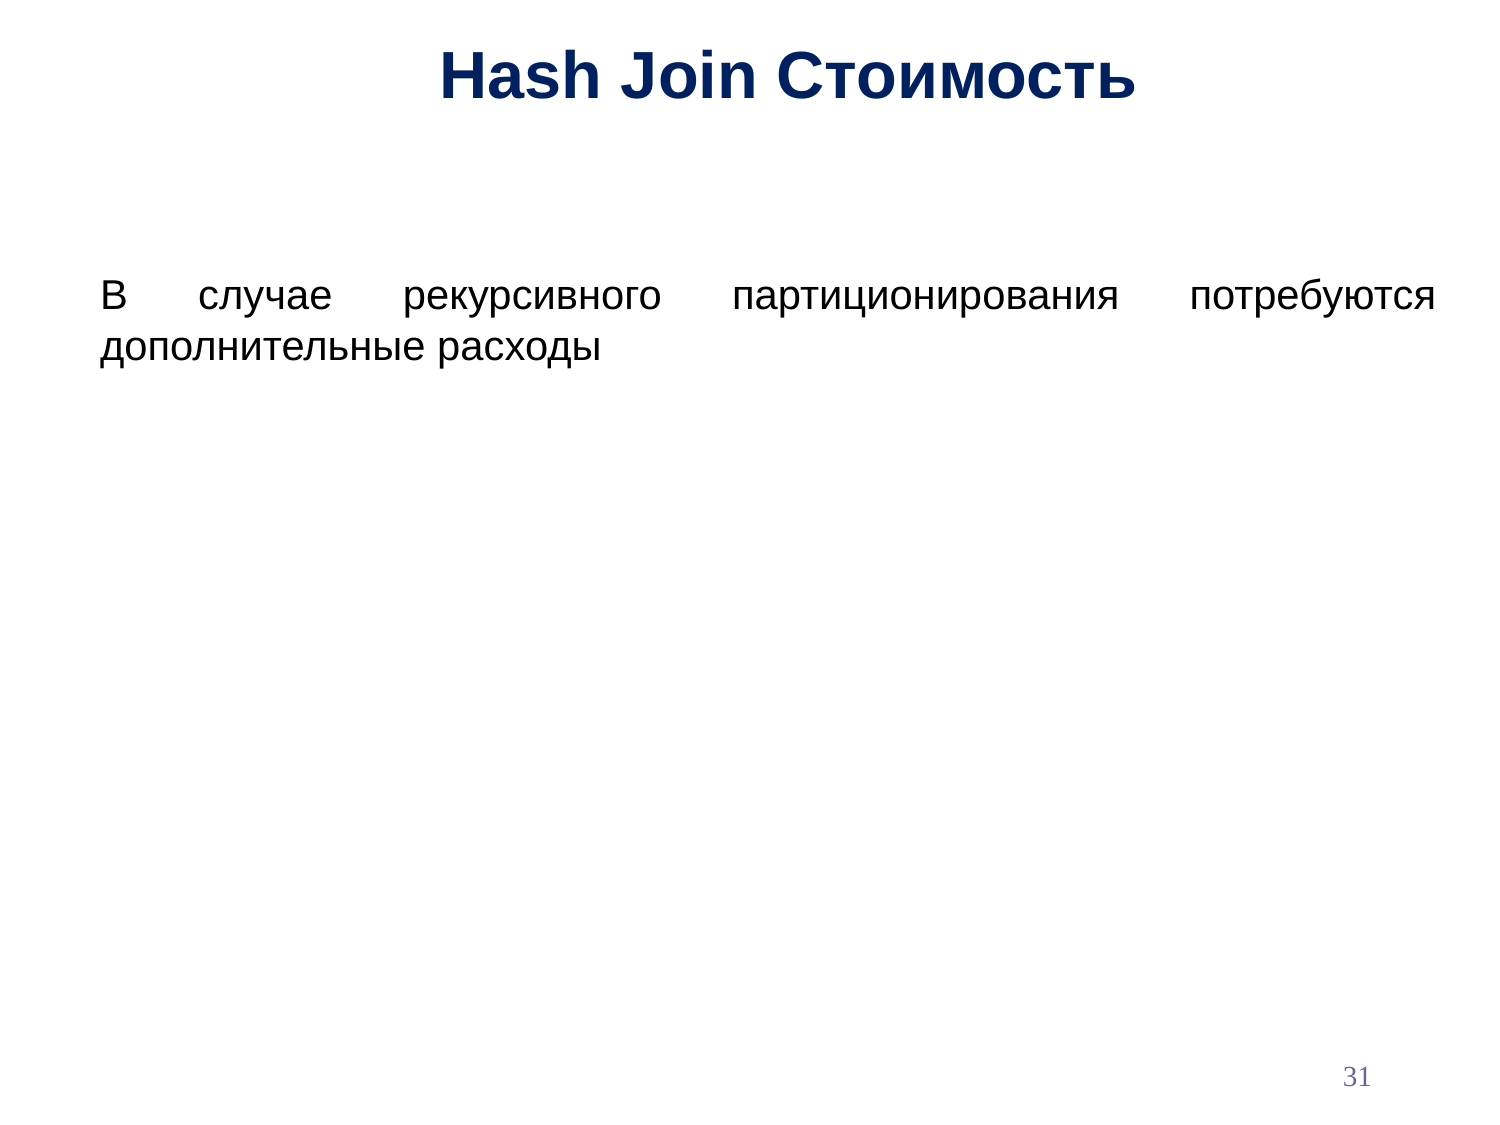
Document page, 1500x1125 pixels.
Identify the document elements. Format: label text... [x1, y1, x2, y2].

title Hash Join Стоимость [125, 18, 1452, 120]
slide_number 31 [1074, 1049, 1388, 1125]
